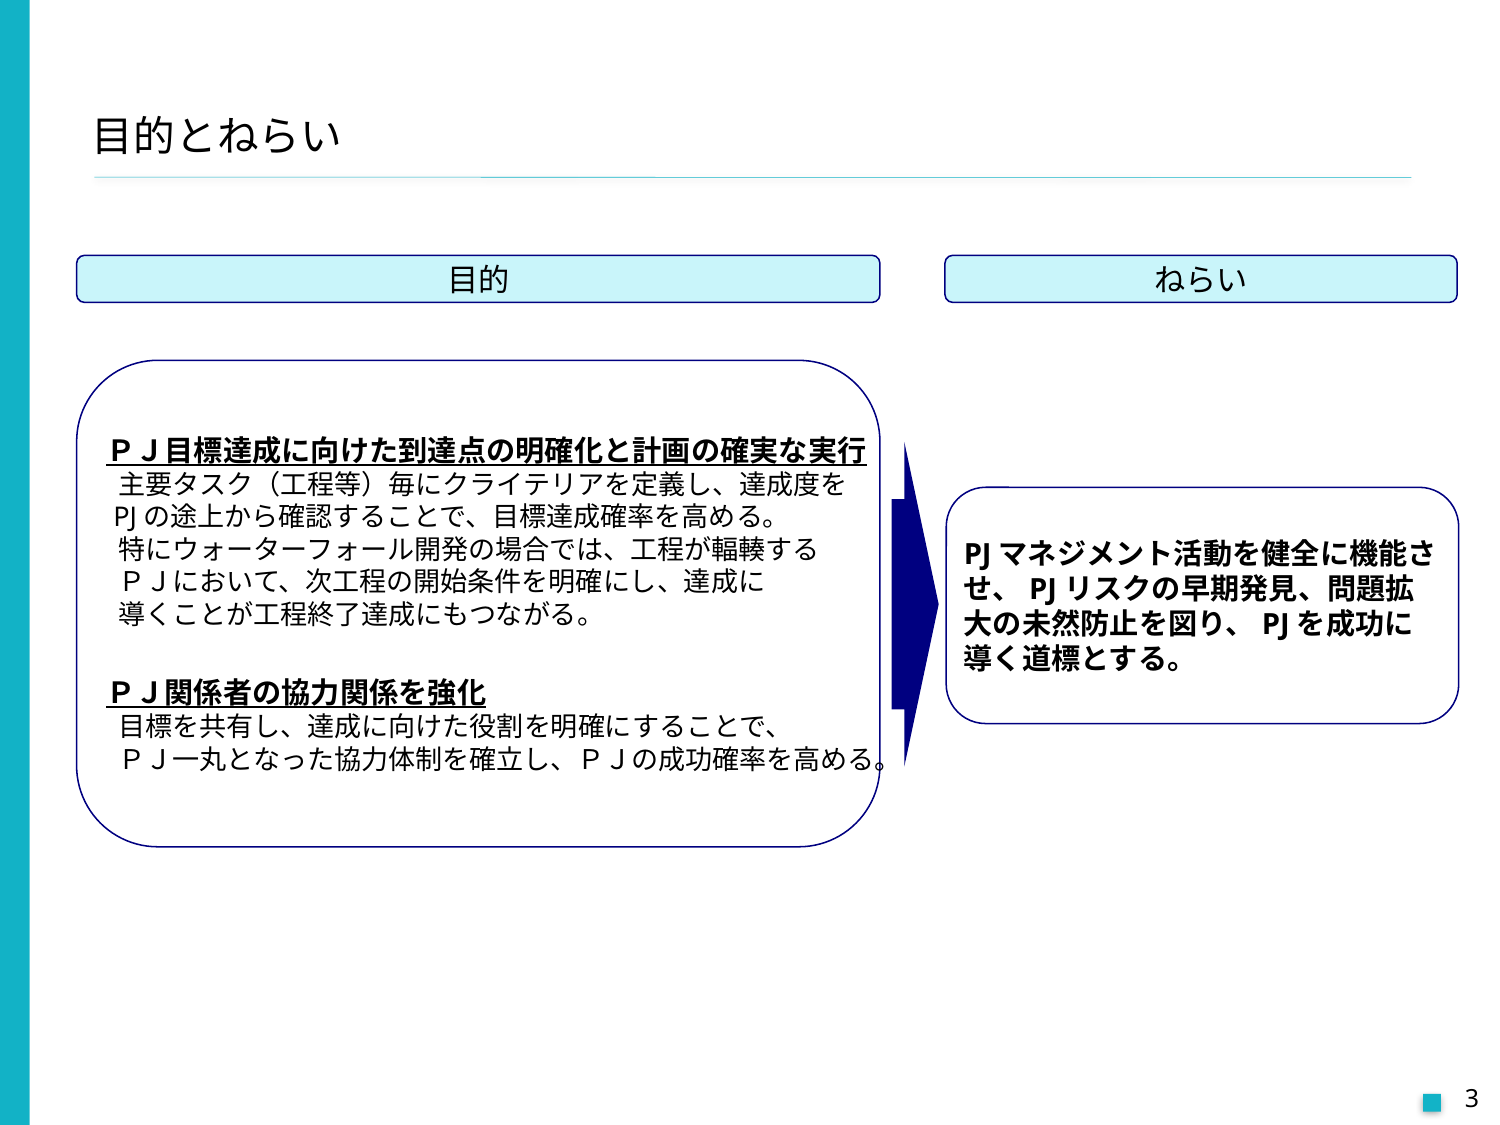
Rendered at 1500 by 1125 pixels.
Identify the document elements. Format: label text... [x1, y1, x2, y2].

text_box ＰＪ目標達成に向けた到達点の明確化と計画の確実な実行 主要タスク（工程等）毎にクライテリアを定義し、達成度を PJの途上から確認することで、目標達成確率を高める。 特にウォーターフォール開発の場合では、工程が輻輳する ＰＪにおいて、次工程の開始条件を明確にし、達成に 導くことが工程終了達成にもつながる。 ＰＪ関係者の協力関係を強化 目標を共有し、達成に向けた役割を明確にすることで、 ＰＪ一丸となった協力体制を確立し、ＰＪの成功確率を高める。 [76, 360, 880, 847]
picture [0, 0, 50, 1125]
slide_number 2 [1144, 1069, 1495, 1125]
title 目的とねらい [76, 107, 1105, 161]
text_box PJマネジメント活動を健全に機能させ、PJリスクの早期発見、問題拡大の未然防止を図り、PJを成功に導く道標とする。 [946, 487, 1459, 724]
text_box [891, 441, 939, 767]
text_box 目的 [76, 255, 880, 303]
text_box ねらい [944, 255, 1458, 303]
